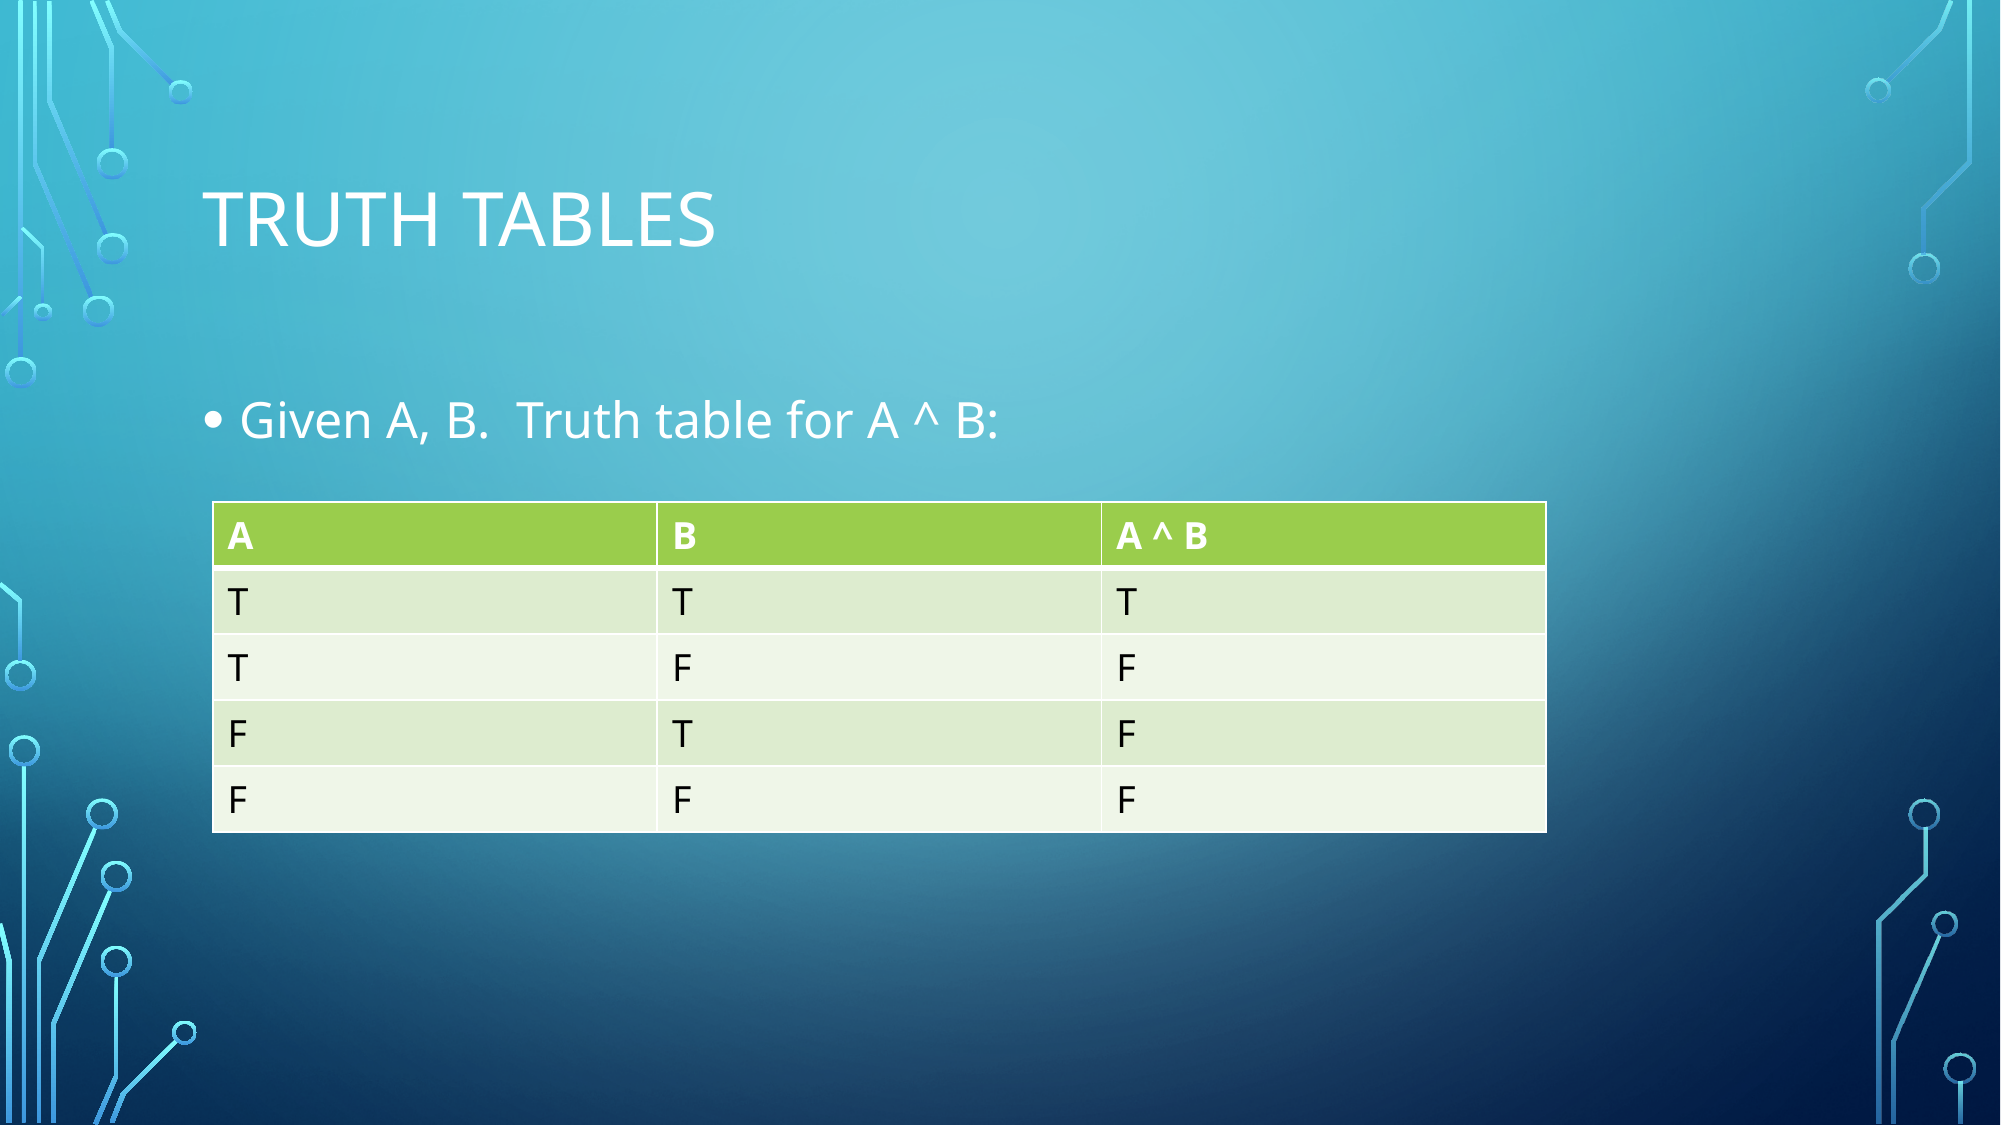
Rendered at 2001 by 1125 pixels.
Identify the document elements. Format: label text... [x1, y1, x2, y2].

table_cell F [214, 767, 656, 831]
table_cell T [658, 701, 1101, 765]
table_cell F [1102, 701, 1545, 765]
table_cell F [214, 701, 656, 765]
list Given A, B. Truth table for A ^ B: [187, 369, 1813, 950]
table_cell F [1102, 635, 1545, 699]
table_cell T [214, 571, 656, 633]
table_cell F [658, 767, 1101, 831]
table_cell T [658, 571, 1101, 633]
table_cell T [214, 635, 656, 699]
table_cell F [1102, 767, 1545, 831]
table_header B [658, 503, 1101, 565]
table_header A [214, 503, 656, 565]
table_header A ^ B [1102, 503, 1545, 565]
table_cell F [658, 635, 1101, 699]
title Truth Tables [187, 101, 1813, 344]
table_cell T [1102, 571, 1545, 633]
